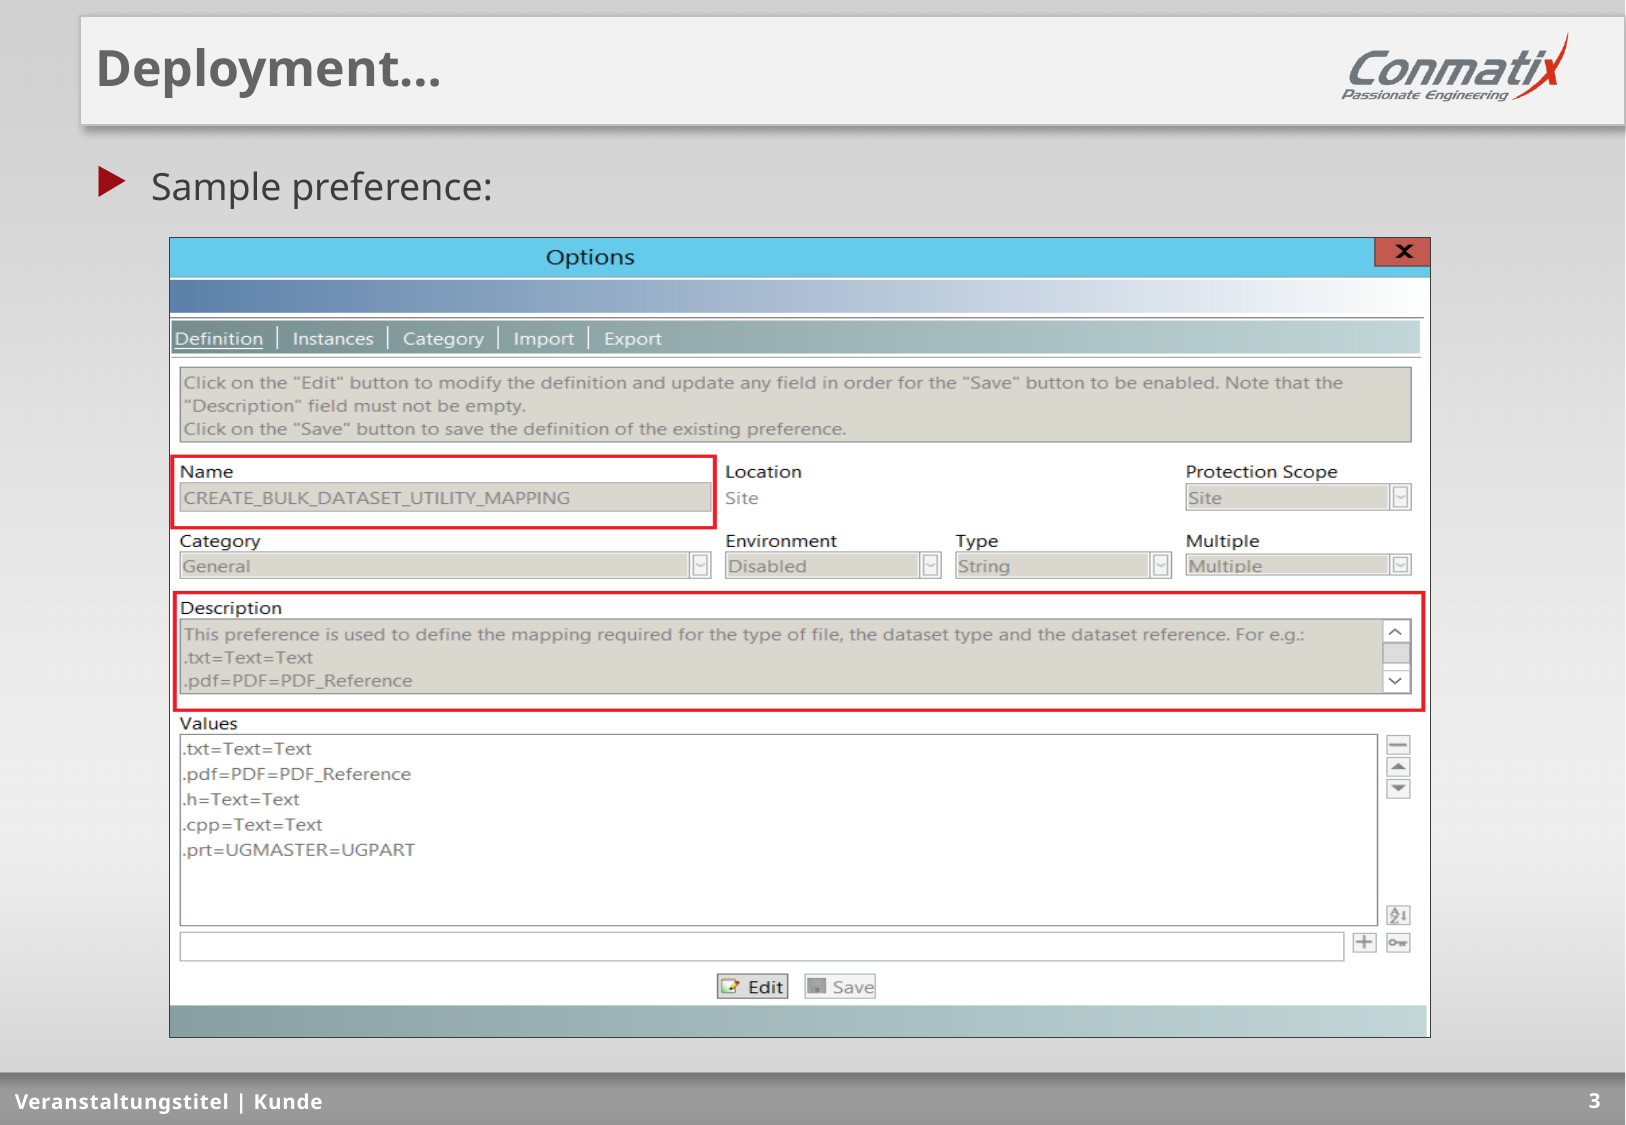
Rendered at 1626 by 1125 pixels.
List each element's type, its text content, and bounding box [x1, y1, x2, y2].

title Deployment… [80, 15, 1262, 125]
footer Veranstaltungstitel | Kunde [0, 1080, 1486, 1125]
picture [169, 237, 1431, 1038]
list Sample preference: [80, 160, 1604, 1083]
picture [1333, 24, 1575, 107]
picture [0, 0, 1626, 1125]
